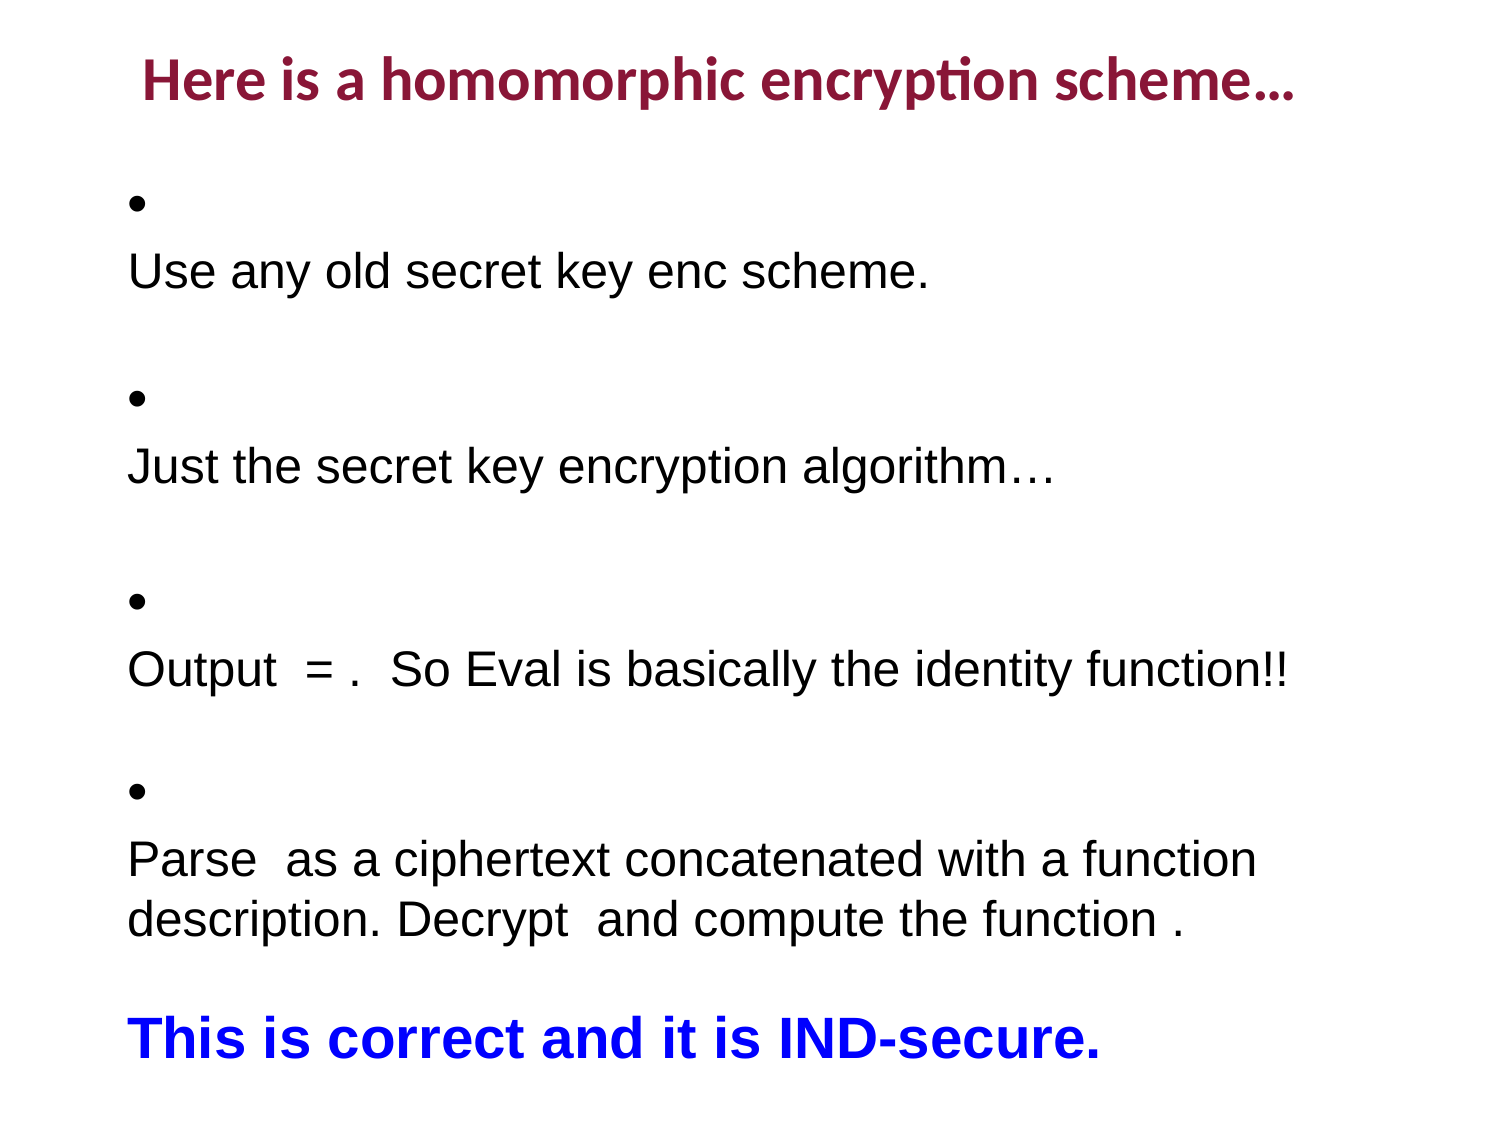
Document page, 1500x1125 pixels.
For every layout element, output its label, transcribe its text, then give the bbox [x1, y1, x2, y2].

text_box This is correct and it is IND-secure. [112, 940, 1477, 1125]
text_box Here is a homomorphic encryption scheme… [5, 30, 1436, 161]
